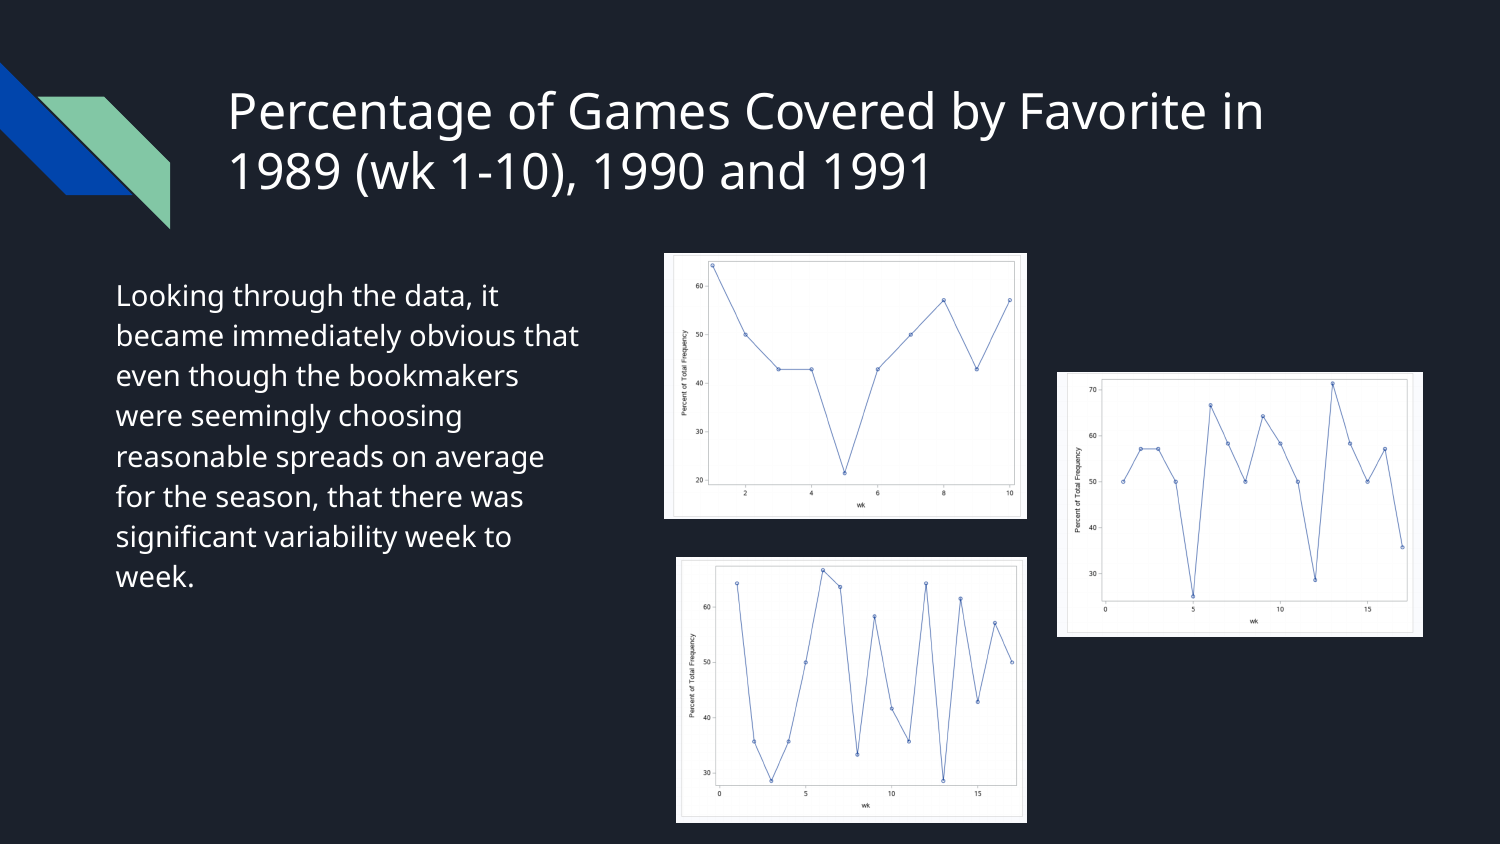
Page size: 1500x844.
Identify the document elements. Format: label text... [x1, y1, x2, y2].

list Looking through the data, it became immediately obvious that even though the bookmakers were seemingly choosing reasonable spreads on average for the season, that there was significant variability week to week. [100, 257, 602, 735]
picture [1057, 371, 1424, 637]
picture [664, 253, 1027, 519]
title Percentage of Games Covered by Favorite in 1989 (wk 1-10), 1990 and 1991 [212, 64, 1368, 215]
picture [676, 557, 1027, 823]
